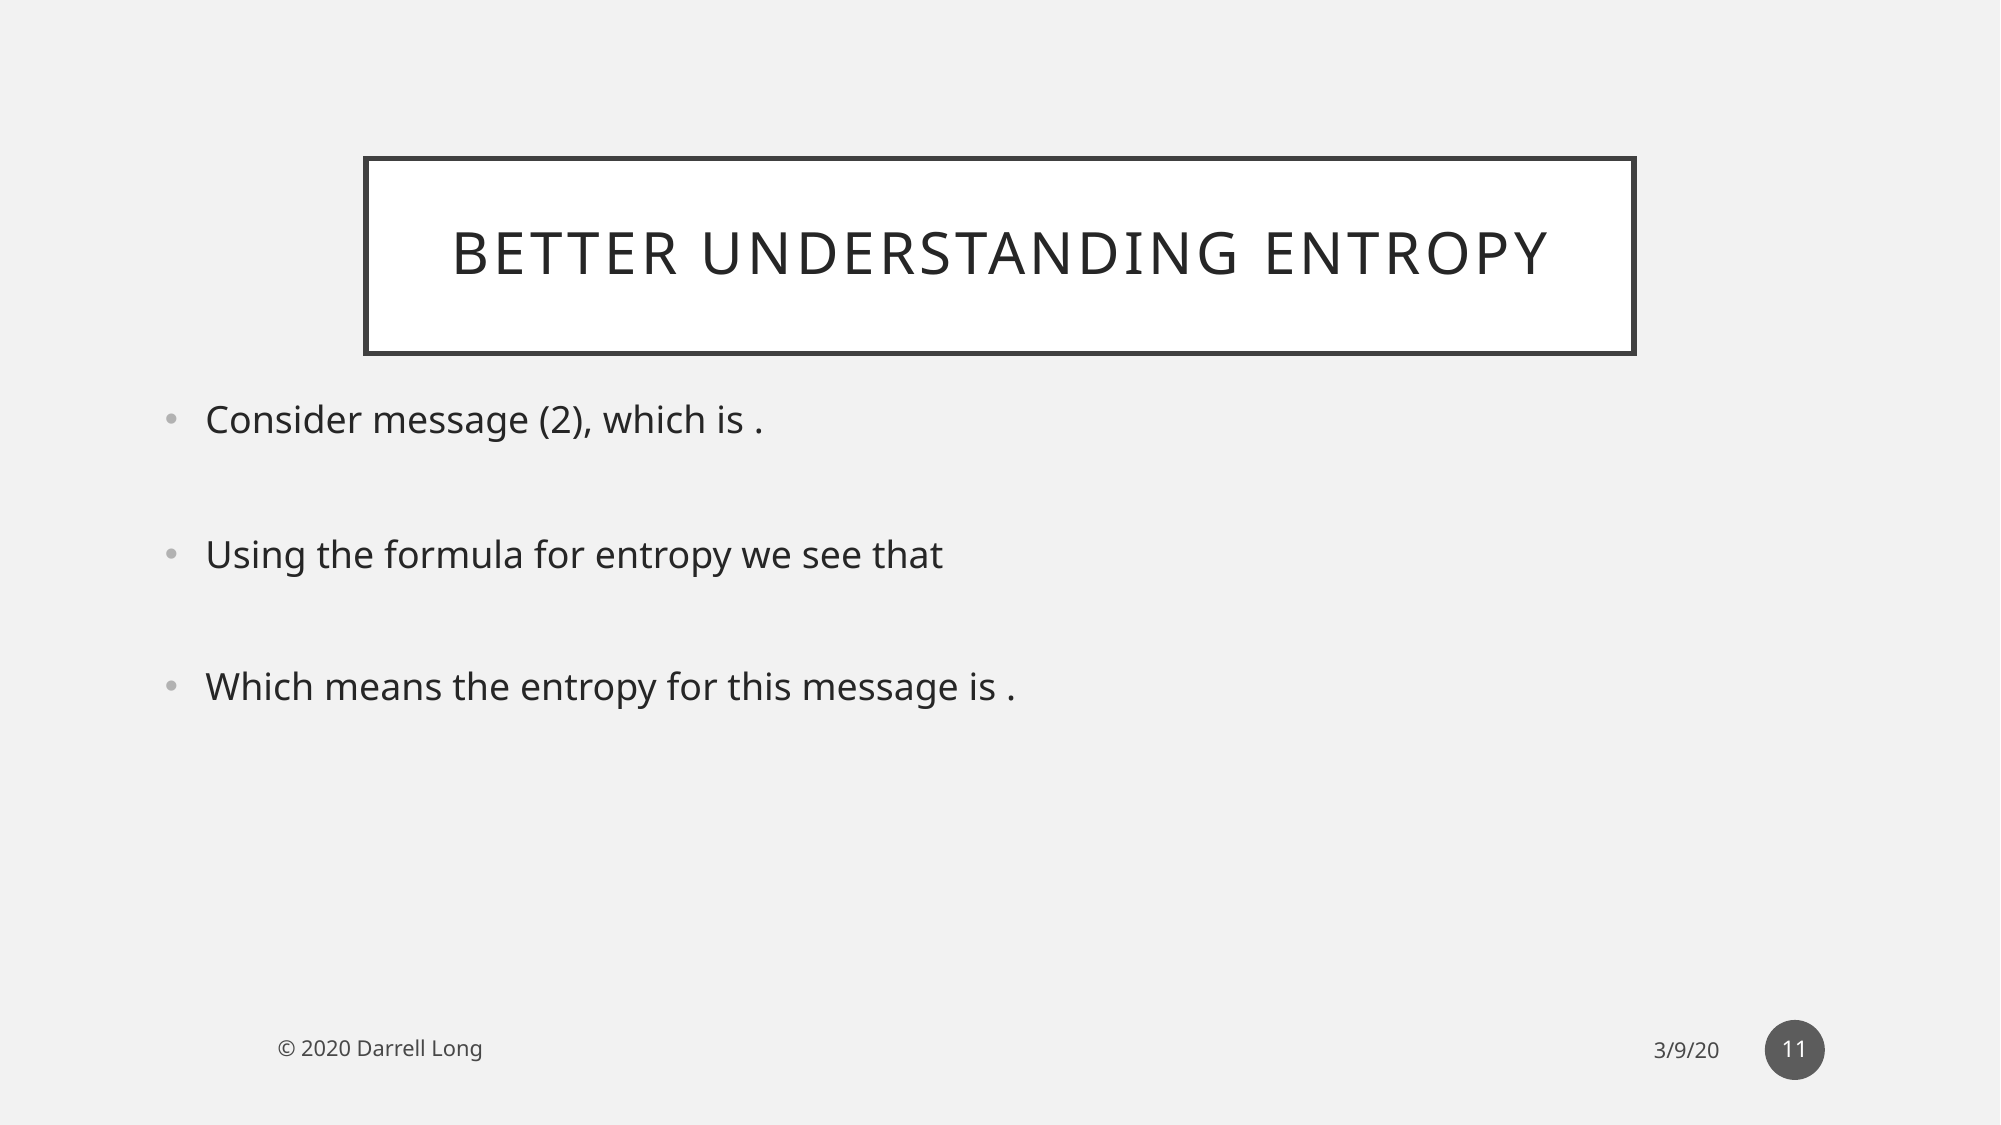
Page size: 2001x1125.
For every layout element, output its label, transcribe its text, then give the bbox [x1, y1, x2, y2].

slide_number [1283, 1023, 1735, 1077]
title Better Understanding entropy [363, 156, 1637, 356]
footer © 2020 Darrell Long [262, 1023, 1231, 1076]
slide_number 11 [1764, 1019, 1825, 1080]
